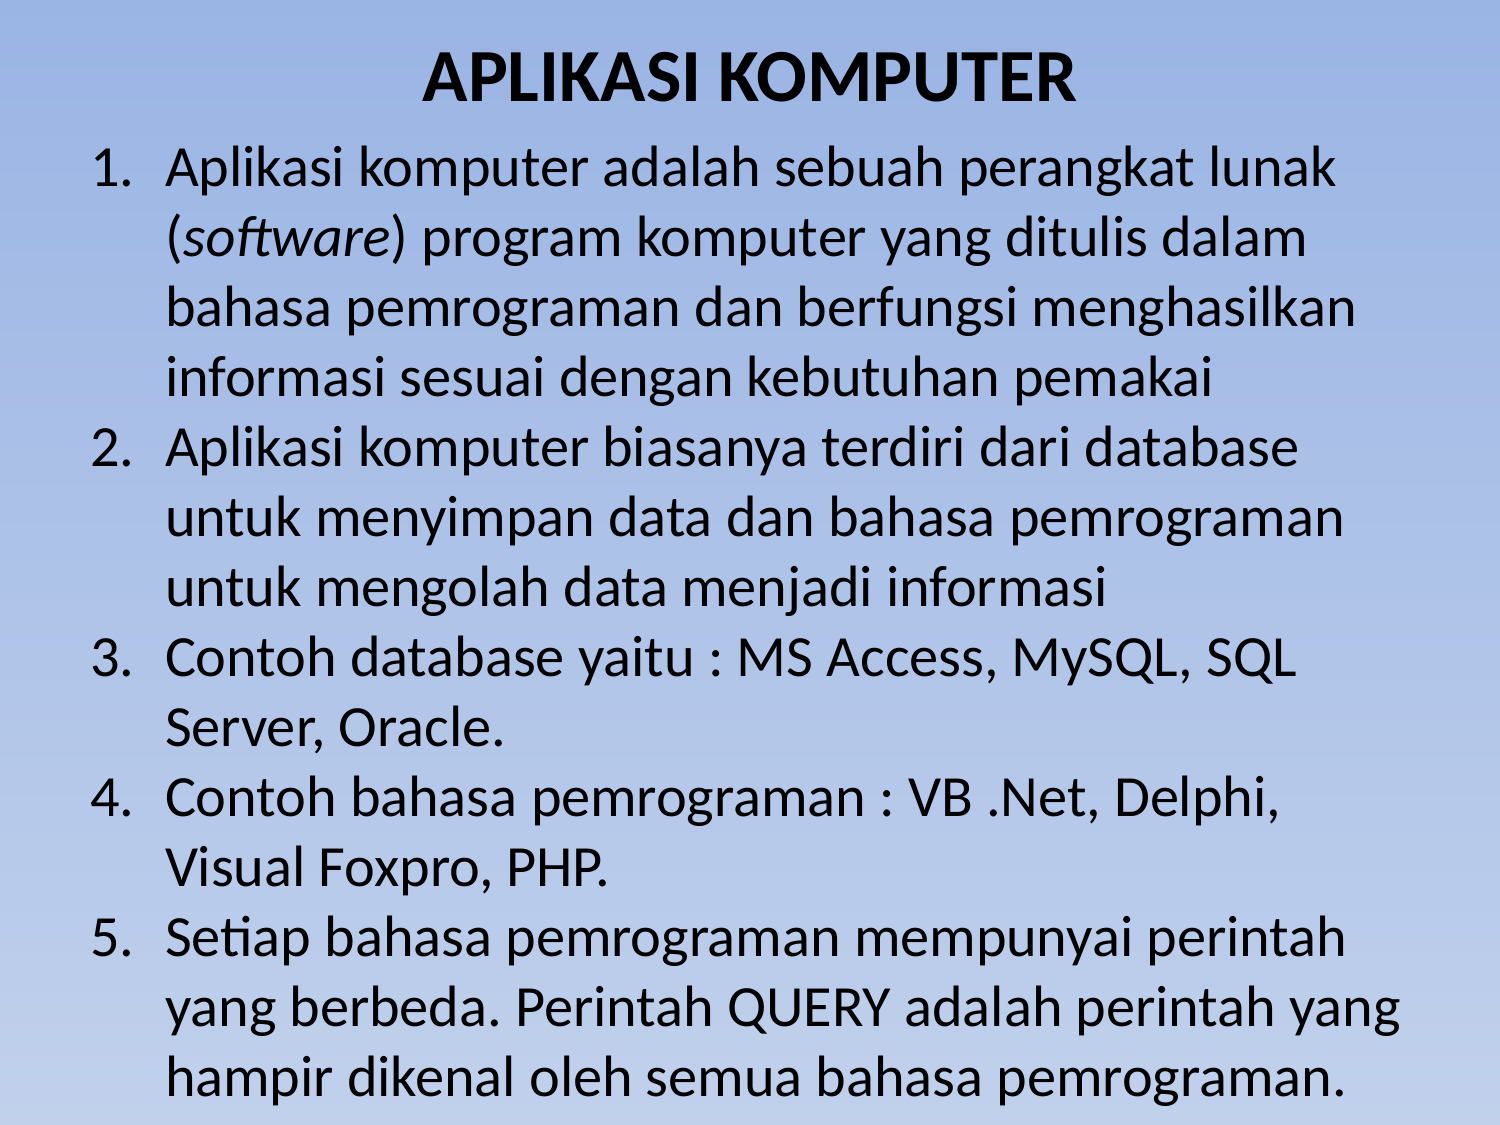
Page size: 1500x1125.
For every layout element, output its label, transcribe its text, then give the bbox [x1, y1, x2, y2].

title APLIKASI KOMPUTER [75, 23, 1426, 119]
text_box Aplikasi komputer adalah sebuah perangkat lunak (software) program komputer yang ditulis dalam bahasa pemrograman dan berfungsi menghasilkan informasi sesuai dengan kebutuhan pemakai Aplikasi komputer biasanya terdiri dari database untuk menyimpan data dan bahasa pemrograman untuk mengolah data menjadi informasi Contoh database yaitu : MS Access, MySQL, SQL Server, Oracle. Contoh bahasa pemrograman : VB .Net, Delphi, Visual Foxpro, PHP. Setiap bahasa pemrograman mempunyai perintah yang berbeda. Perintah QUERY adalah perintah yang hampir dikenal oleh semua bahasa pemrograman. [75, 120, 1422, 1115]
